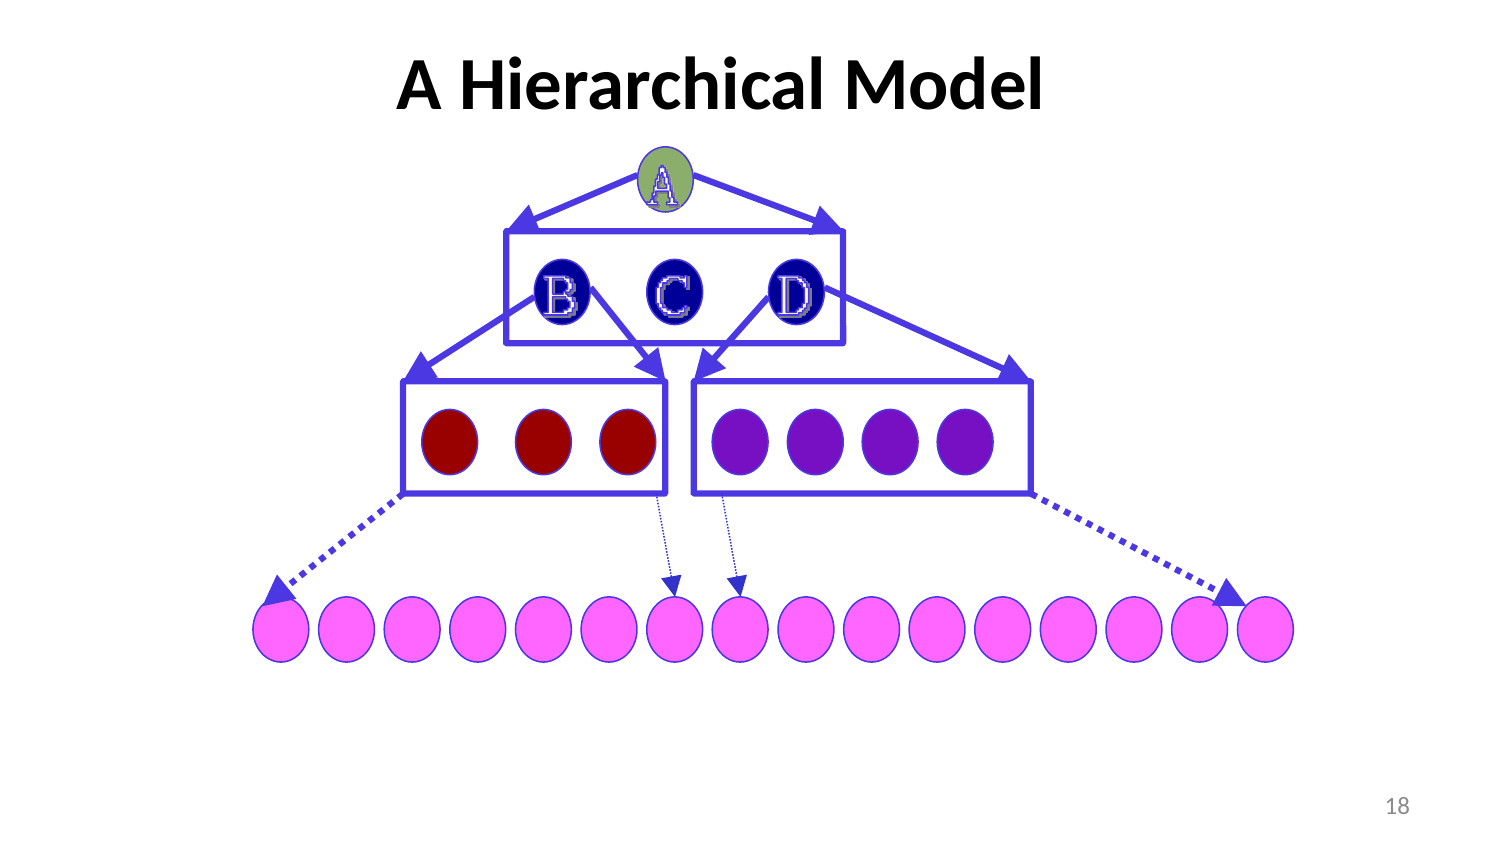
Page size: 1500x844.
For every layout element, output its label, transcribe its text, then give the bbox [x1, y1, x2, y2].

slide_number 18 [1074, 782, 1425, 827]
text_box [252, 493, 1294, 663]
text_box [637, 146, 694, 173]
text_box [505, 174, 844, 344]
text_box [402, 287, 1031, 492]
title A Hierarchical Model [243, 9, 1200, 150]
